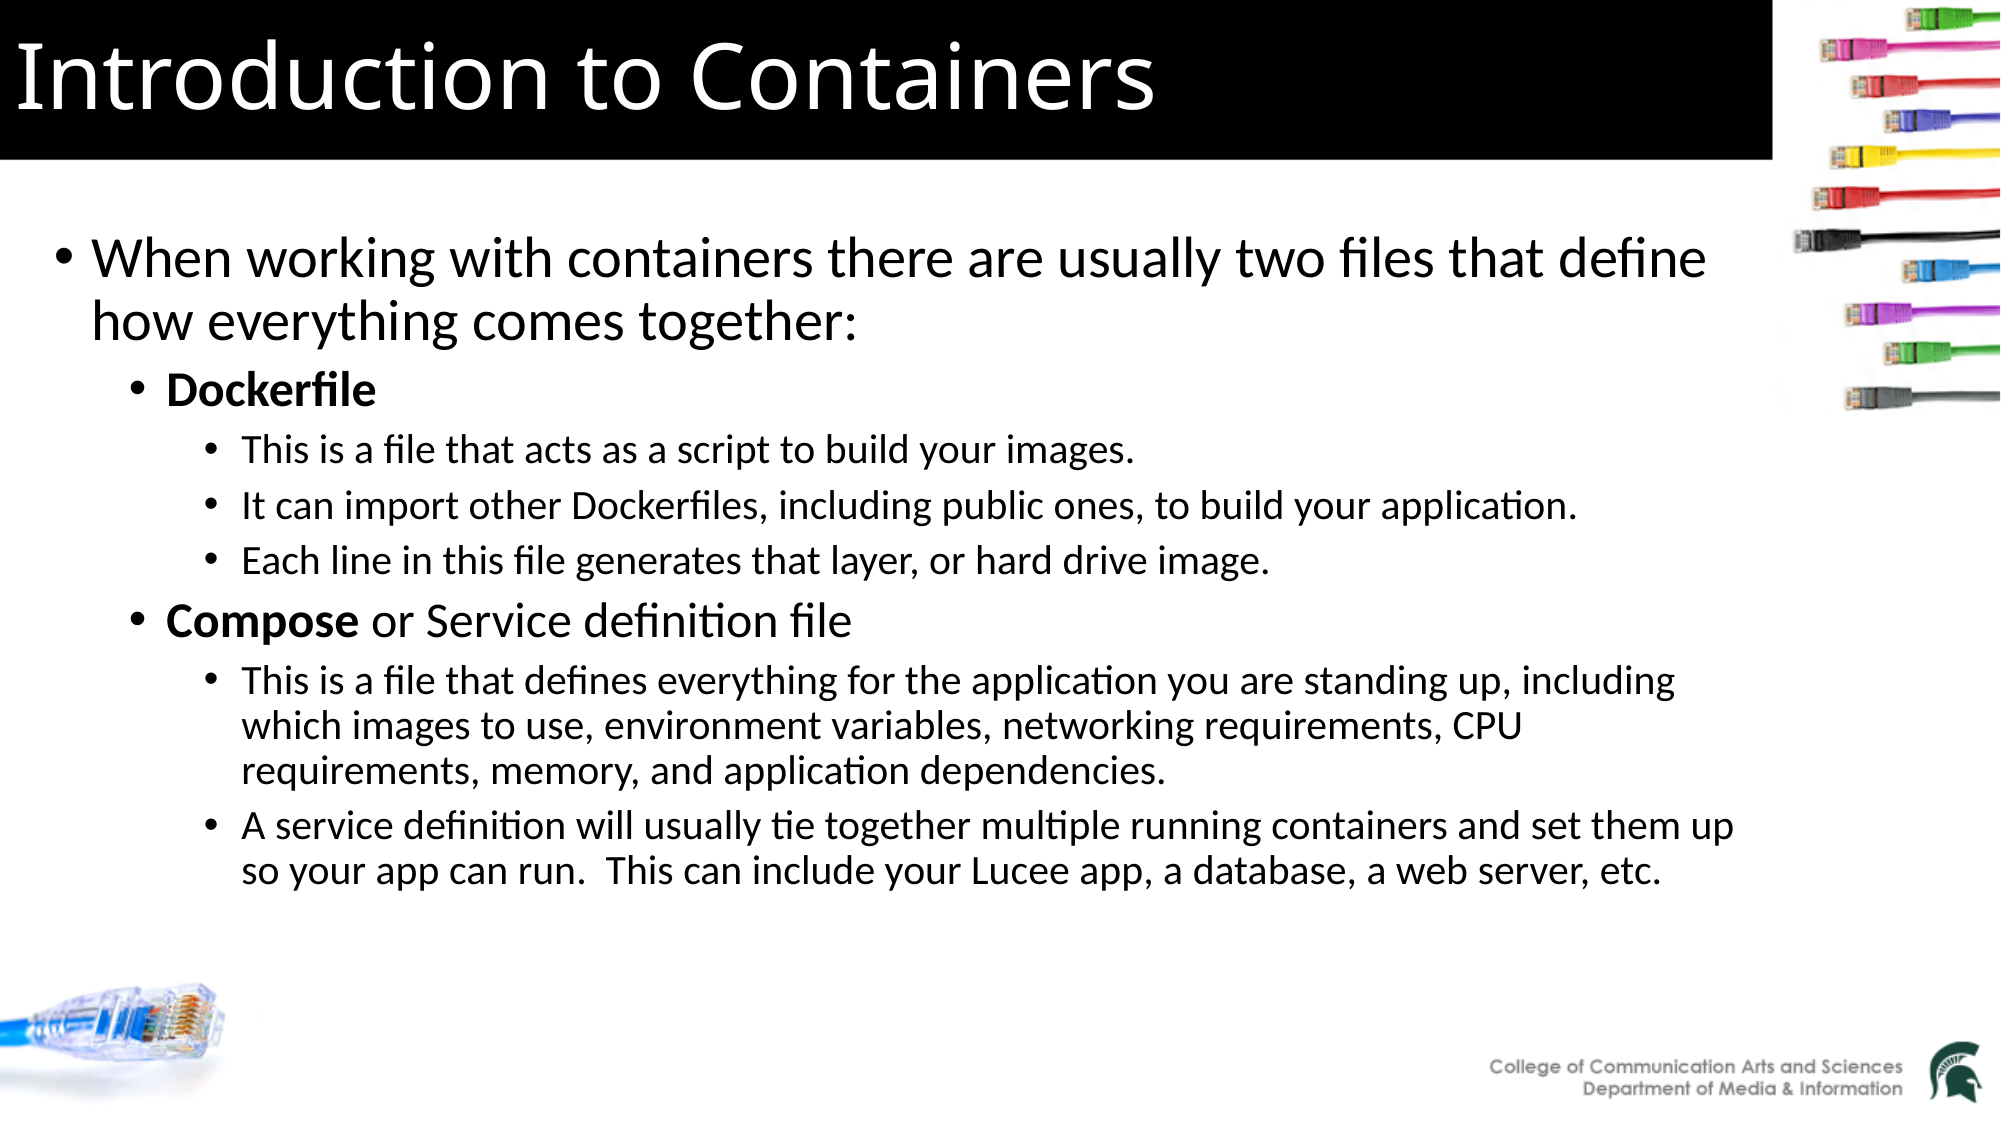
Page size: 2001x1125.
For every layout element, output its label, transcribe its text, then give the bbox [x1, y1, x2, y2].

list When working with containers there are usually two files that define how everything comes together: Dockerfile This is a file that acts as a script to build your images. It can import other Dockerfiles, including public ones, to build your application. Each line in this file generates that layer, or hard drive image. Compose or Service definition file This is a file that defines everything for the application you are standing up, including which images to use, environment variables, networking requirements, CPU requirements, memory, and application dependencies. A service definition will usually tie together multiple running containers and set them up so your app can run. This can include your Lucee app, a database, a web server, etc. [38, 219, 1772, 963]
title Introduction to Containers [0, 0, 1772, 161]
picture [0, 0, 2001, 1125]
